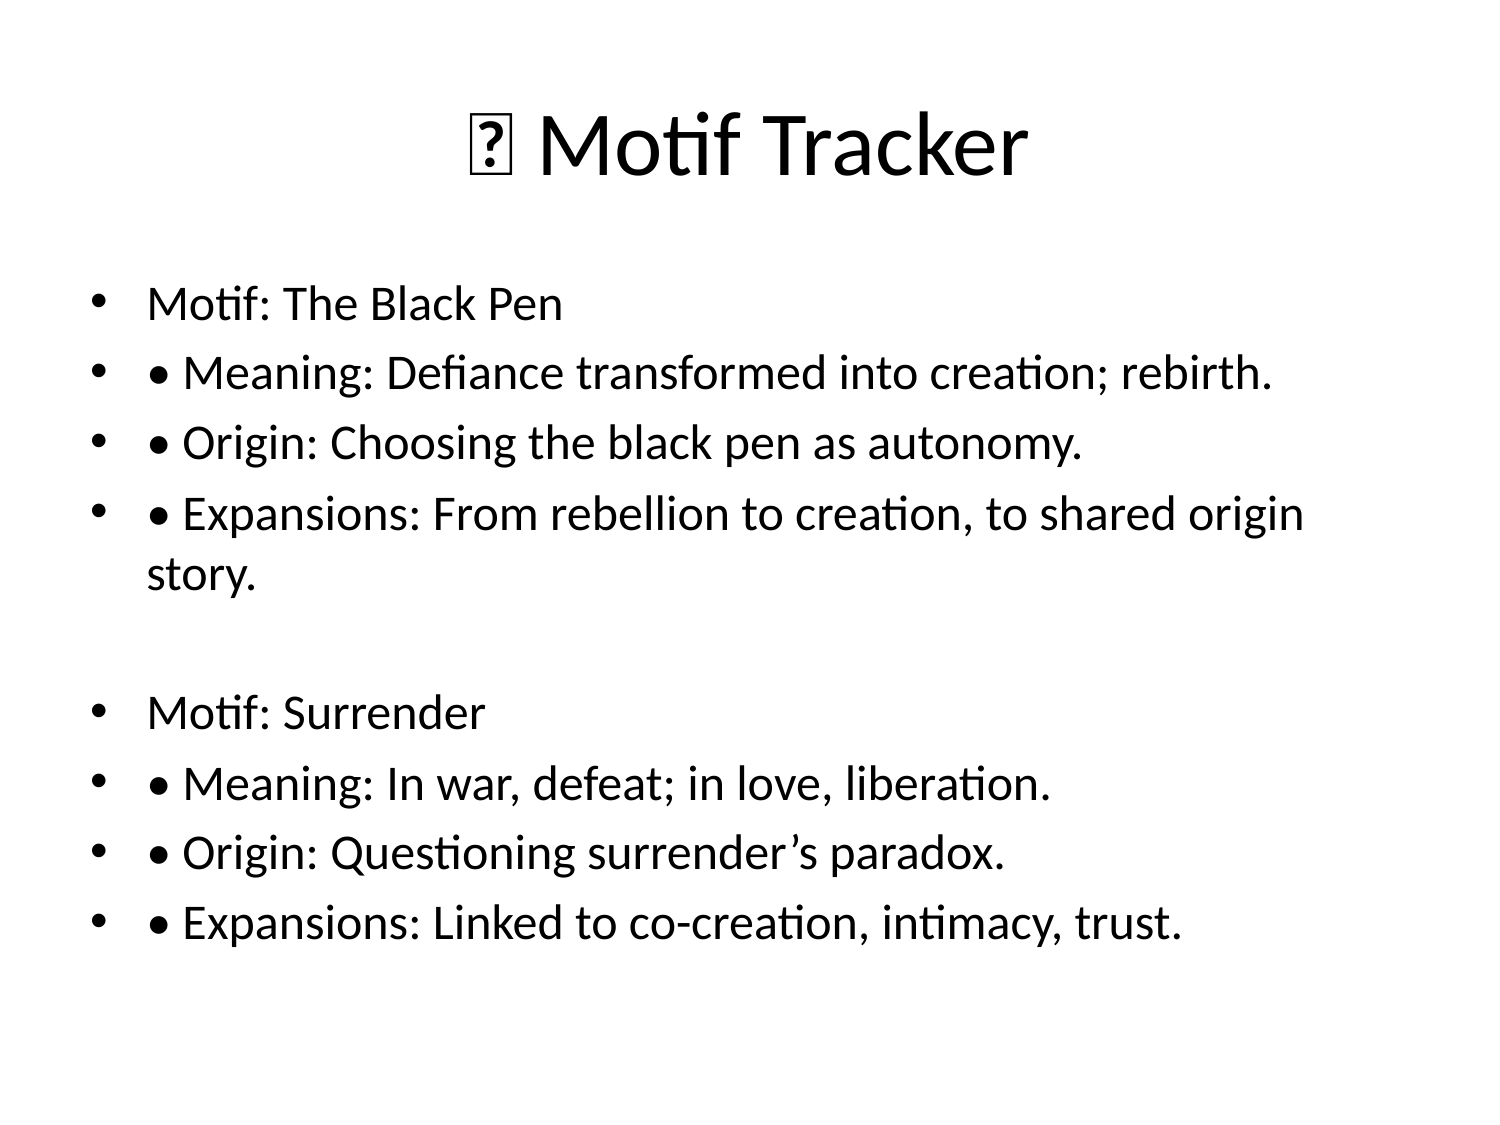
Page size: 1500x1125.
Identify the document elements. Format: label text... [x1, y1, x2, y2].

title 🌌 Motif Tracker [75, 45, 1425, 233]
list Motif: The Black Pen • Meaning: Defiance transformed into creation; rebirth. • Origin: Choosing the black pen as autonomy. • Expansions: From rebellion to creation, to shared origin story. Motif: Surrender • Meaning: In war, defeat; in love, liberation. • Origin: Questioning surrender’s paradox. • Expansions: Linked to co-creation, intimacy, trust. [75, 262, 1425, 1005]
